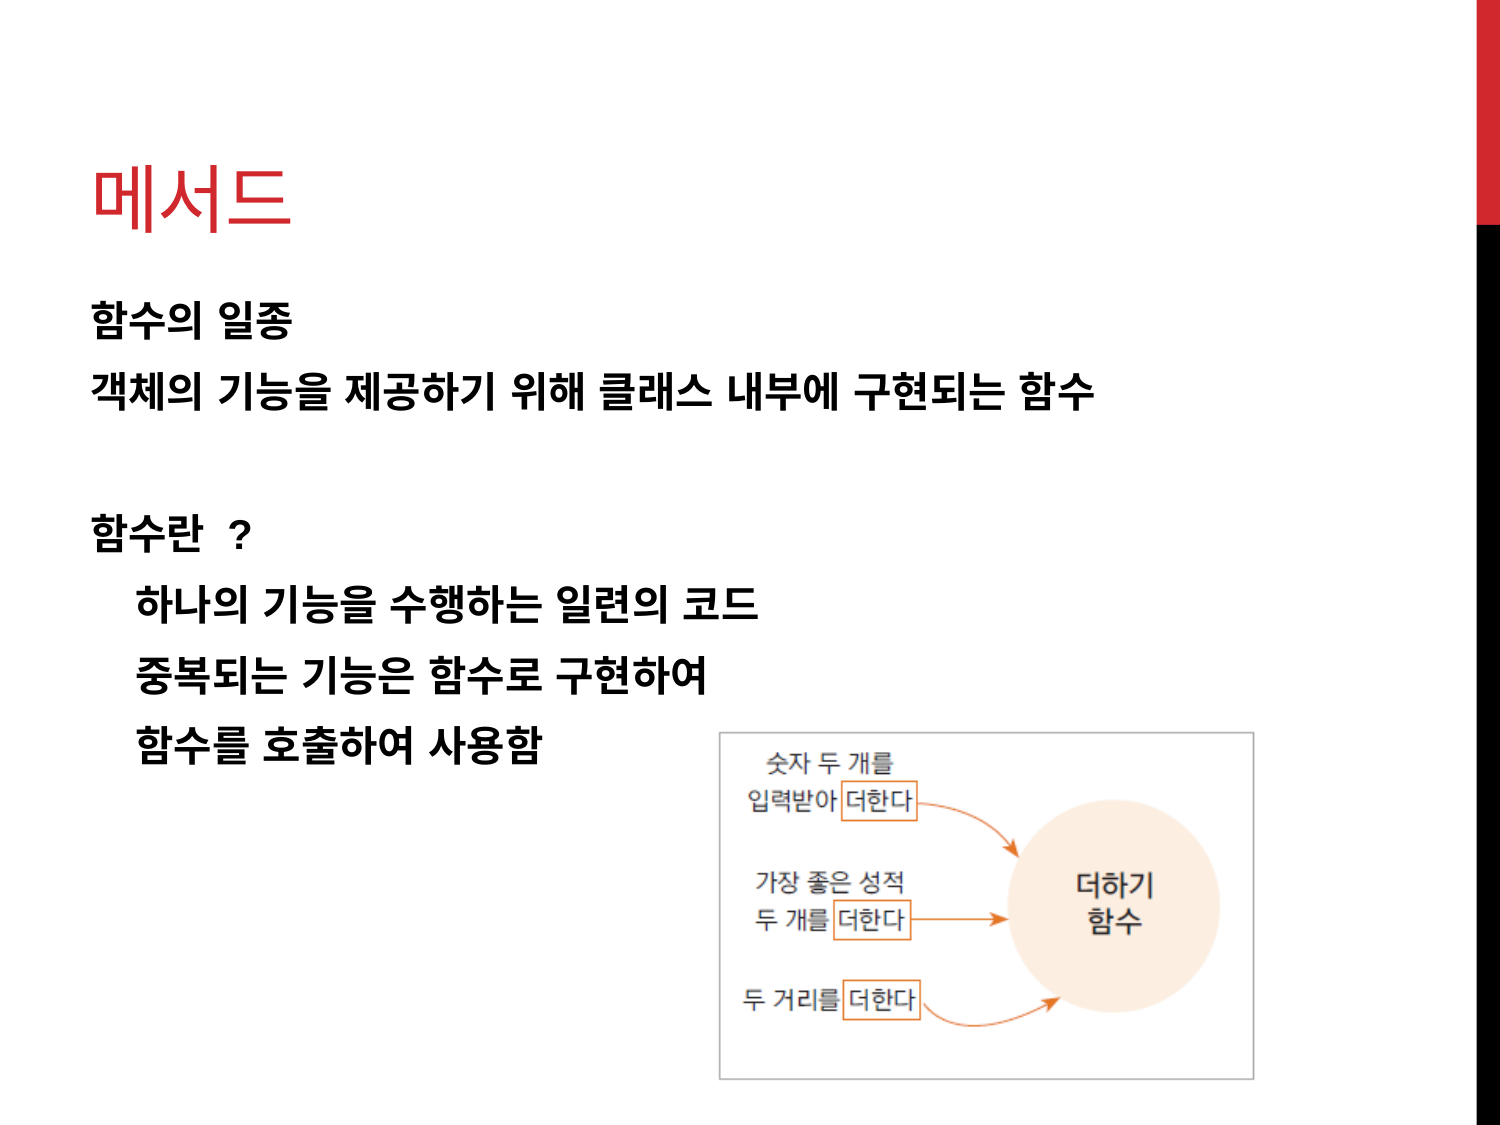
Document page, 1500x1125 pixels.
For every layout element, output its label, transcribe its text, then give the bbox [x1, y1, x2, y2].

list 함수의 일종 객체의 기능을 제공하기 위해 클래스 내부에 구현되는 함수 함수란 ? 하나의 기능을 수행하는 일련의 코드 중복되는 기능은 함수로 구현하여 함수를 호출하여 사용함 [75, 287, 1325, 1005]
picture [702, 715, 1265, 1100]
title 메서드 [75, 25, 1025, 250]
